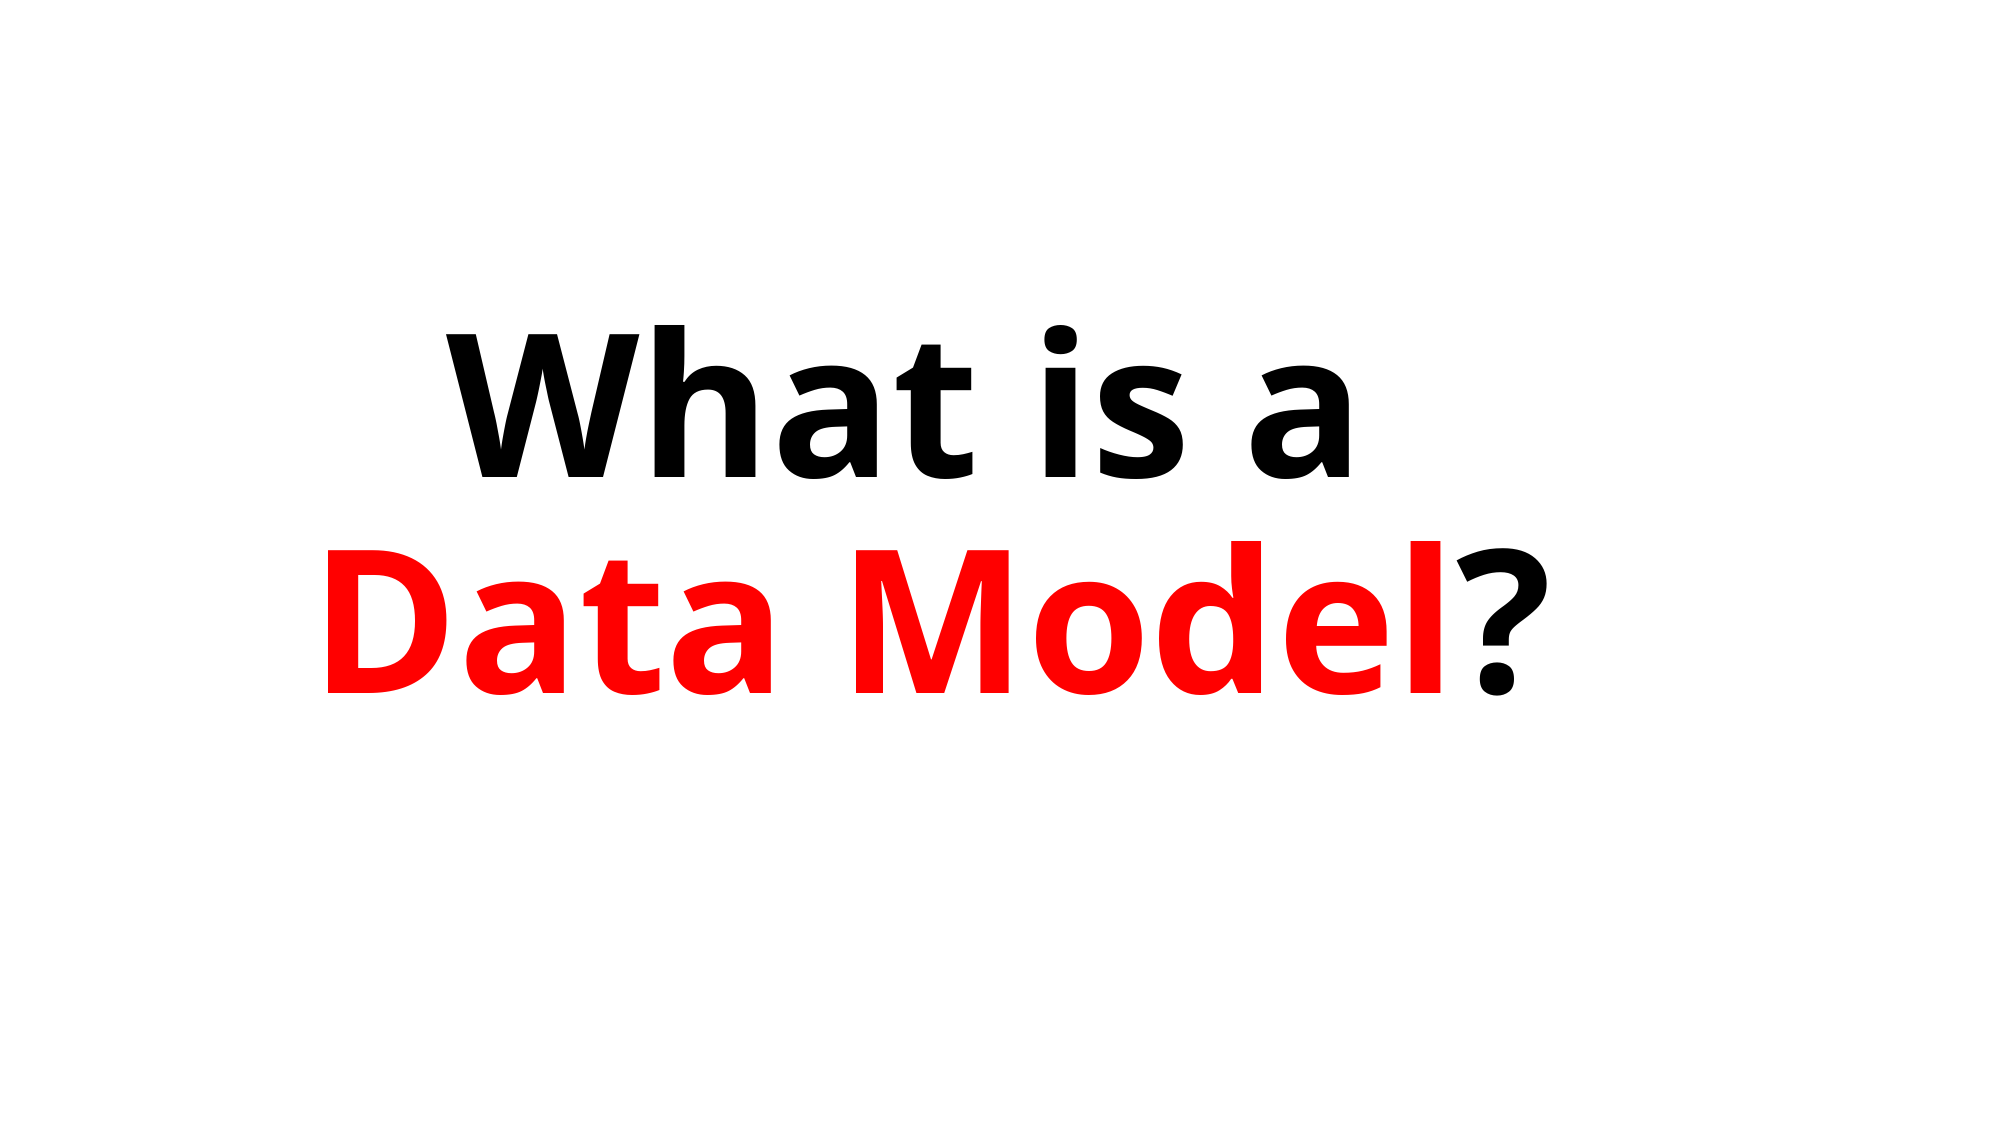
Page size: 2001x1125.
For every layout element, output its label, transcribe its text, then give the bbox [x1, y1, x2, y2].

title What is a Data Model? [181, 128, 1682, 745]
